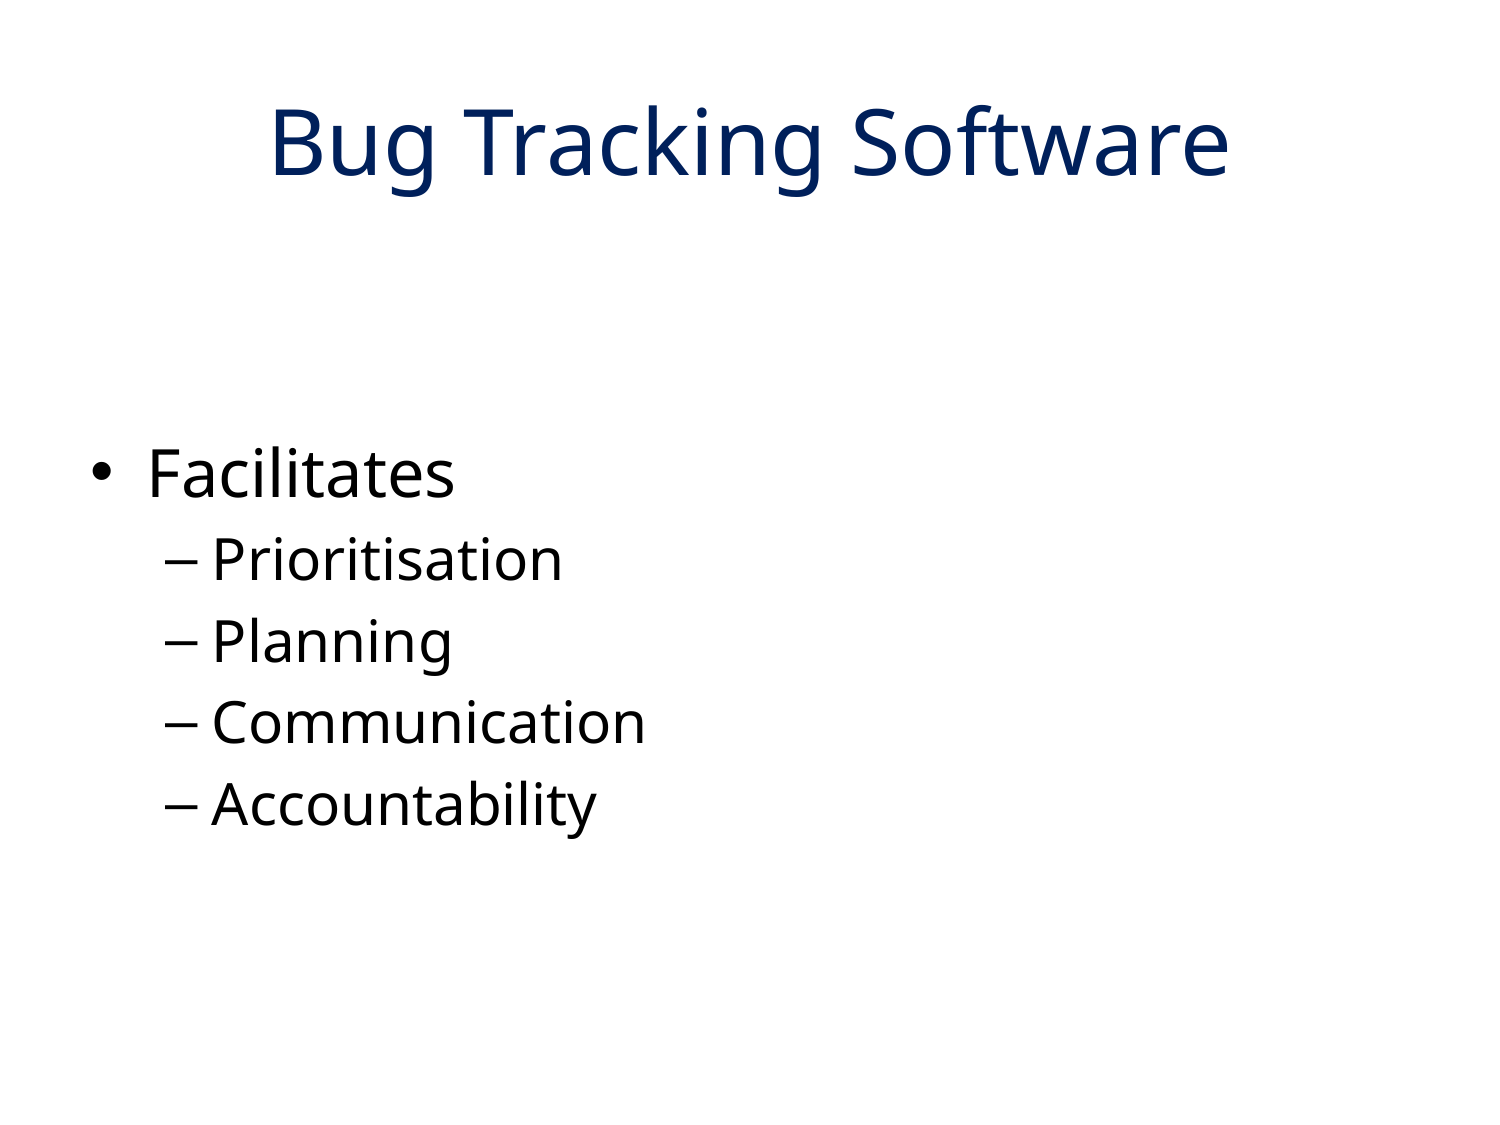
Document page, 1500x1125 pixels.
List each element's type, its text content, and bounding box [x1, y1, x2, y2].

list Facilitates Prioritisation Planning Communication Accountability [75, 262, 1425, 1005]
title Bug Tracking Software [75, 45, 1425, 233]
